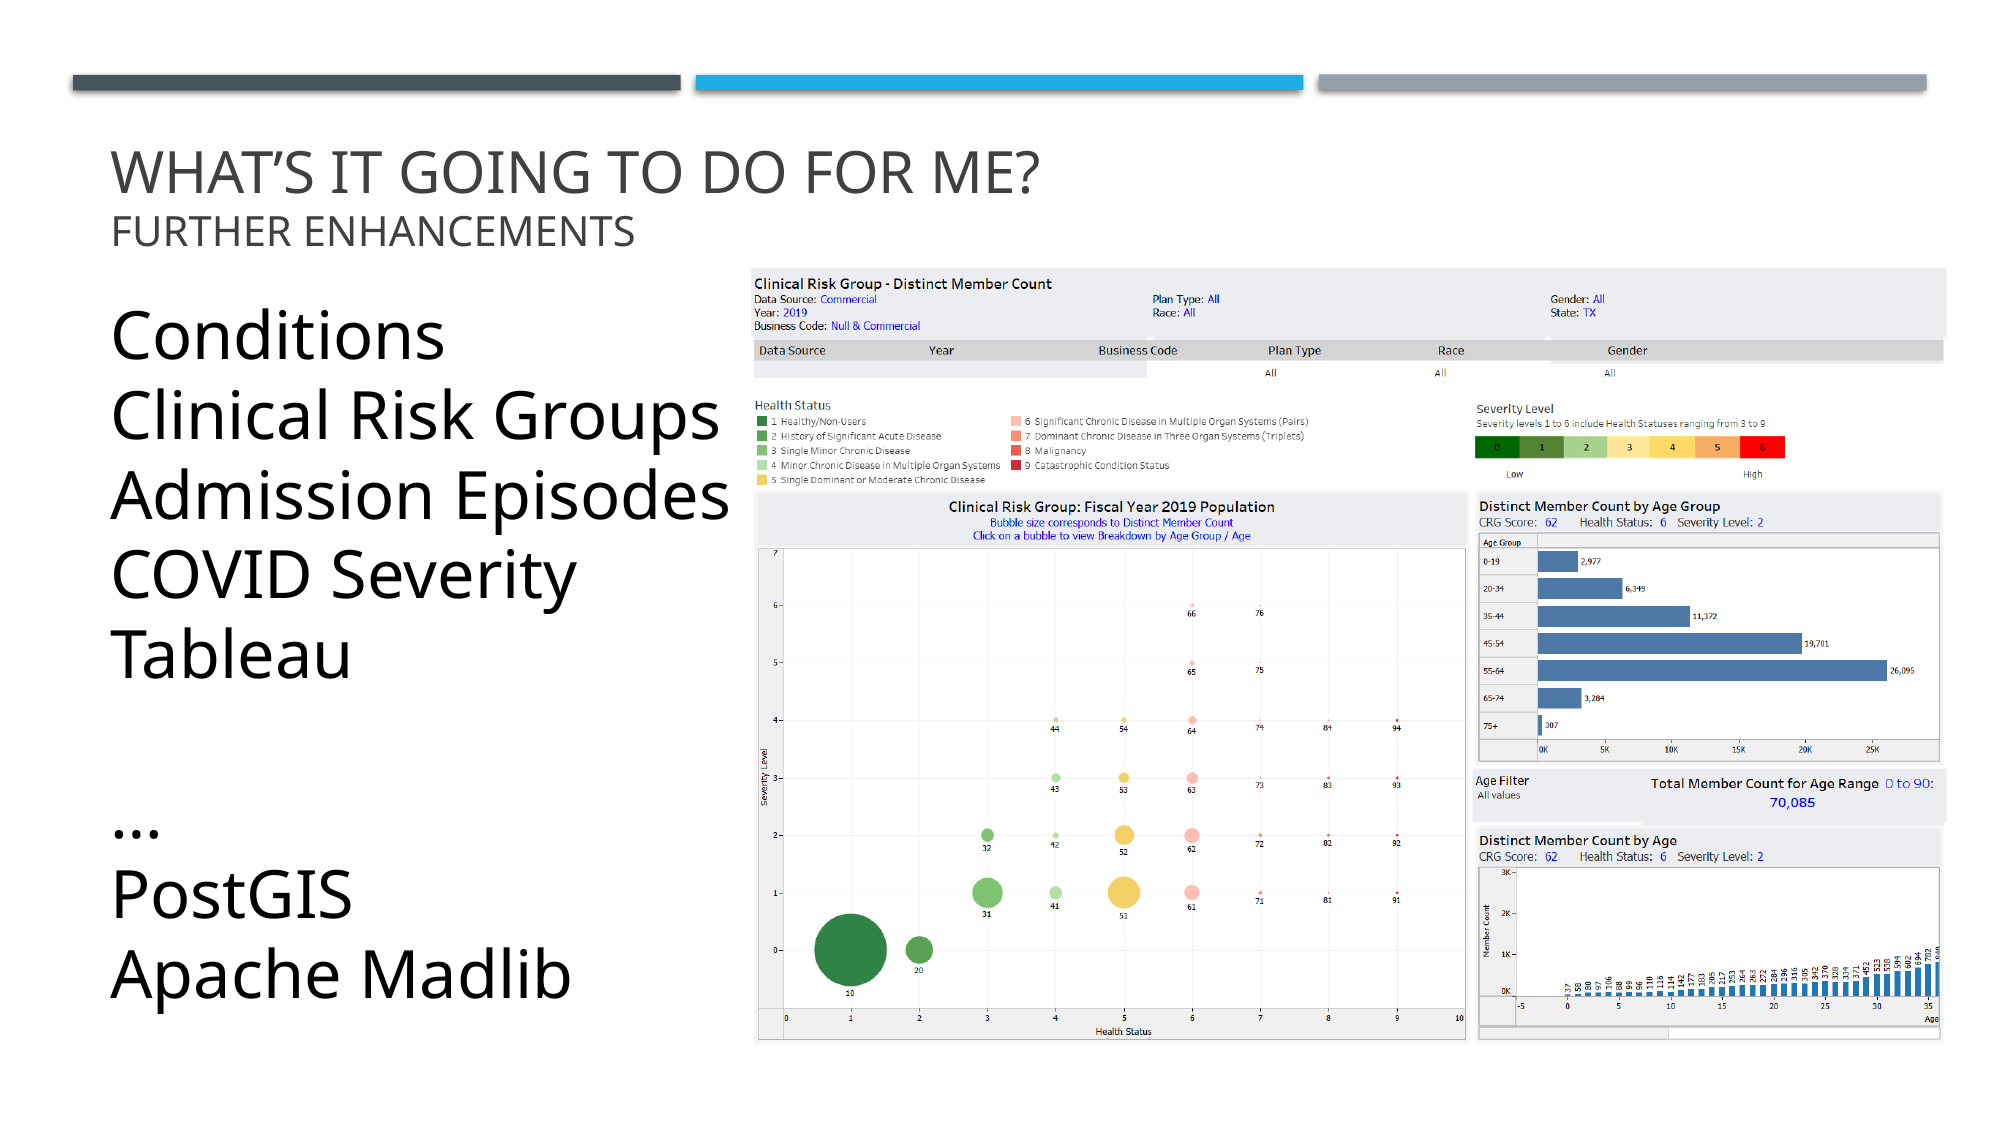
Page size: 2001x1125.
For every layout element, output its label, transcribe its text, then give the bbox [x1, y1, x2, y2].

text_box Conditions Clinical Risk Groups Admission Episodes COVID Severity Tableau … PostGIS Apache Madlib [95, 285, 739, 1020]
picture [744, 262, 1952, 1053]
title WHAT’S IT GOING TO DO FOR ME? Further enhancements [95, 115, 1905, 263]
